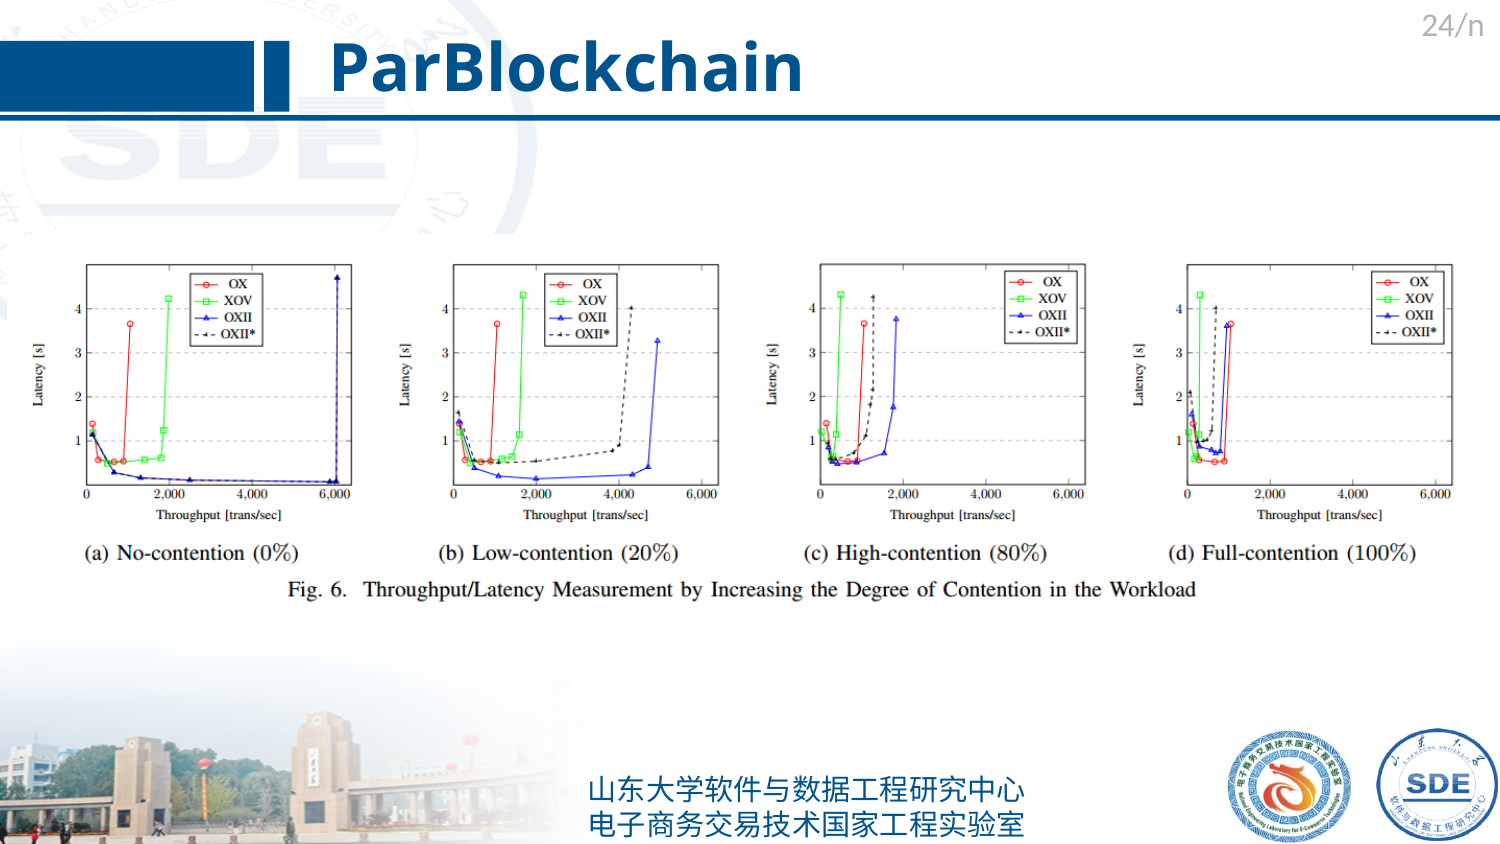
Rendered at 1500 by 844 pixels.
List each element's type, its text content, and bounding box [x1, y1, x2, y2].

picture [0, 121, 1500, 844]
slide_number 24/n [1162, 0, 1500, 46]
text_box ParBlockchain [314, 17, 1376, 112]
picture [0, 0, 1500, 115]
